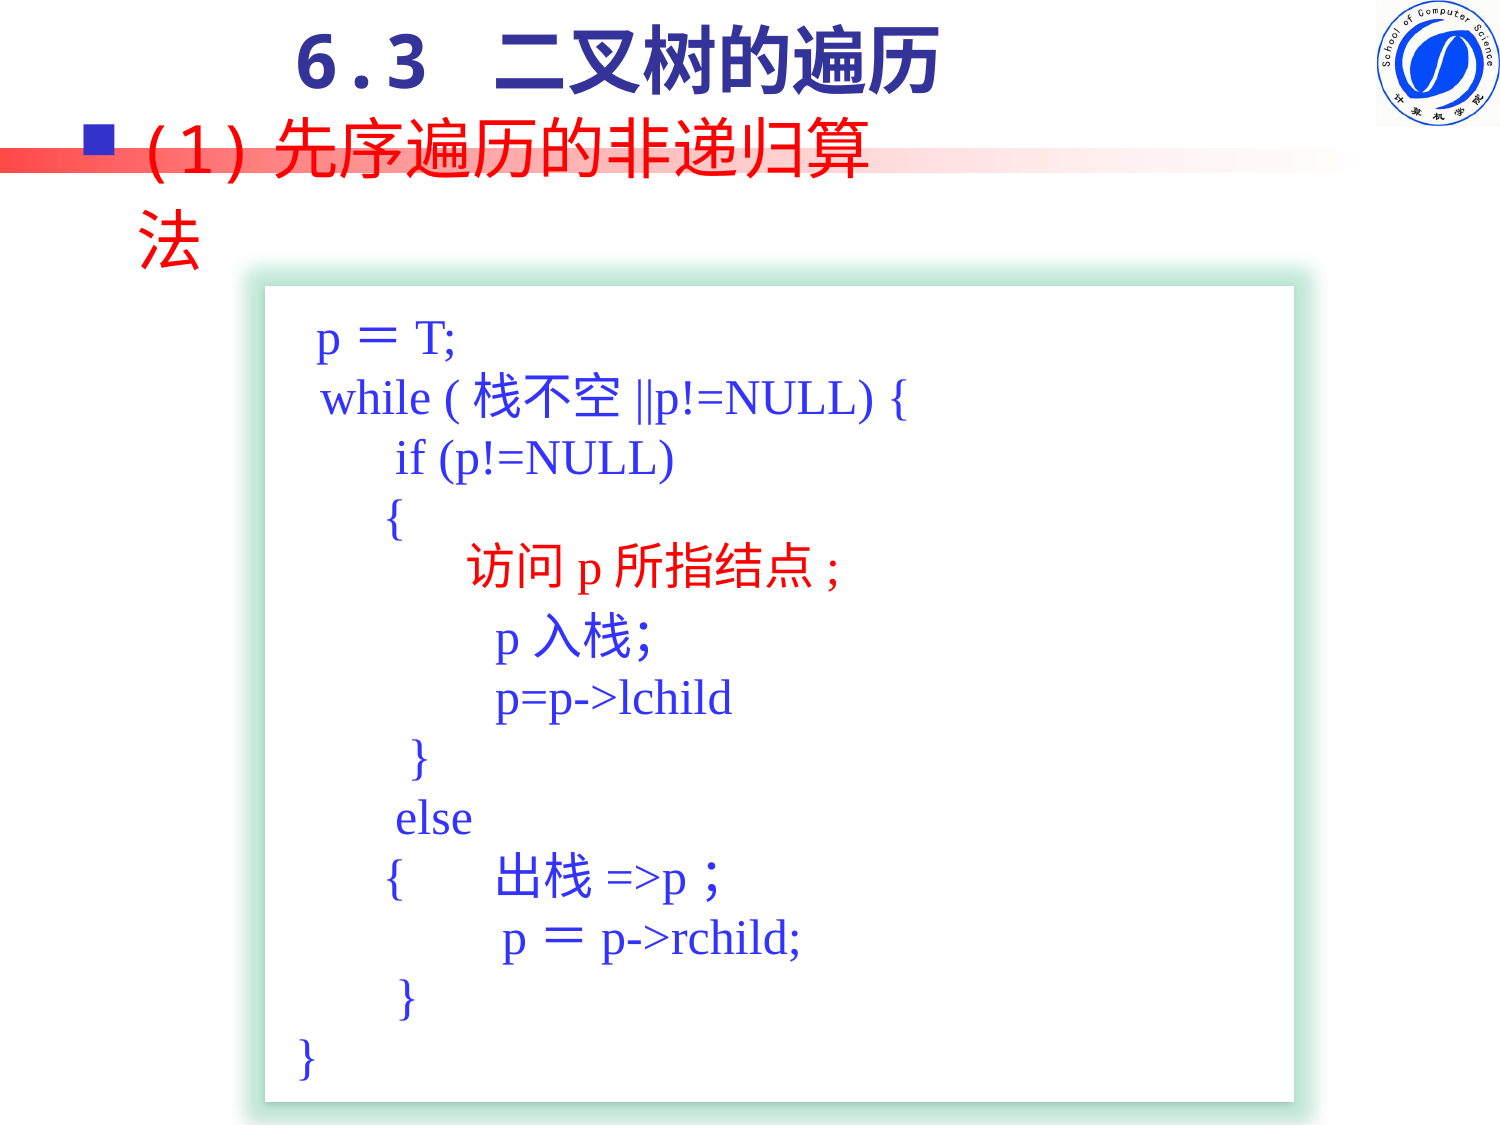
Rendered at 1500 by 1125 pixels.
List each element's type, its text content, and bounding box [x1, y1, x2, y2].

title (1)先序遍历的非递归算法 [64, 180, 947, 287]
text_box 6.3 二叉树的遍历 [147, 4, 1091, 111]
title 树、森林和二叉树的转换 [240, 262, 947, 287]
picture [1375, 0, 1500, 126]
text_box 访问p所指结点; [450, 527, 855, 602]
text_box p＝T; while (栈不空||p!=NULL) { if (p!=NULL) { p入栈； p=p->lchild } else { 出栈=>p； p＝p->rchild; } } [265, 286, 1294, 1102]
